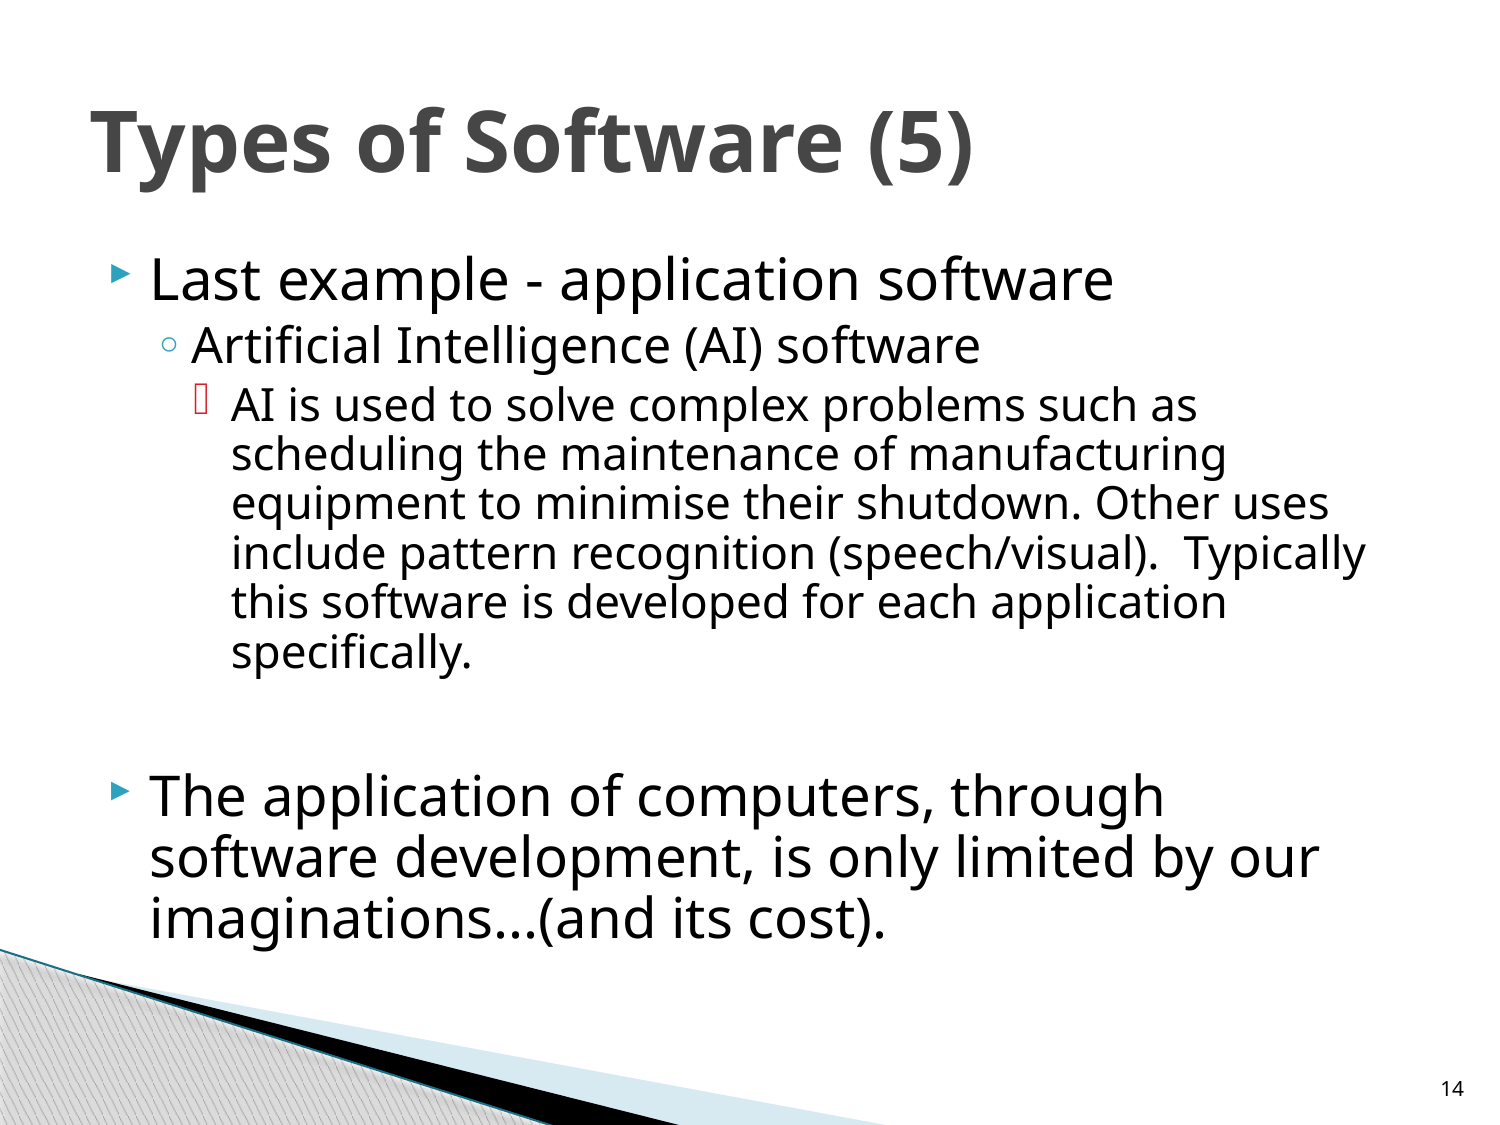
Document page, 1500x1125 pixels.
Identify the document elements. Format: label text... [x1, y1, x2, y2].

slide_number 14 [1418, 1051, 1479, 1112]
title Types of Software (5) [75, 45, 1425, 233]
list Last example - application software Artificial Intelligence (AI) software AI is used to solve complex problems such as scheduling the maintenance of manufacturing equipment to minimise their shutdown. Other uses include pattern recognition (speech/visual). Typically this software is developed for each application specifically. The application of computers, through software development, is only limited by our imaginations...(and its cost). [74, 242, 1426, 986]
